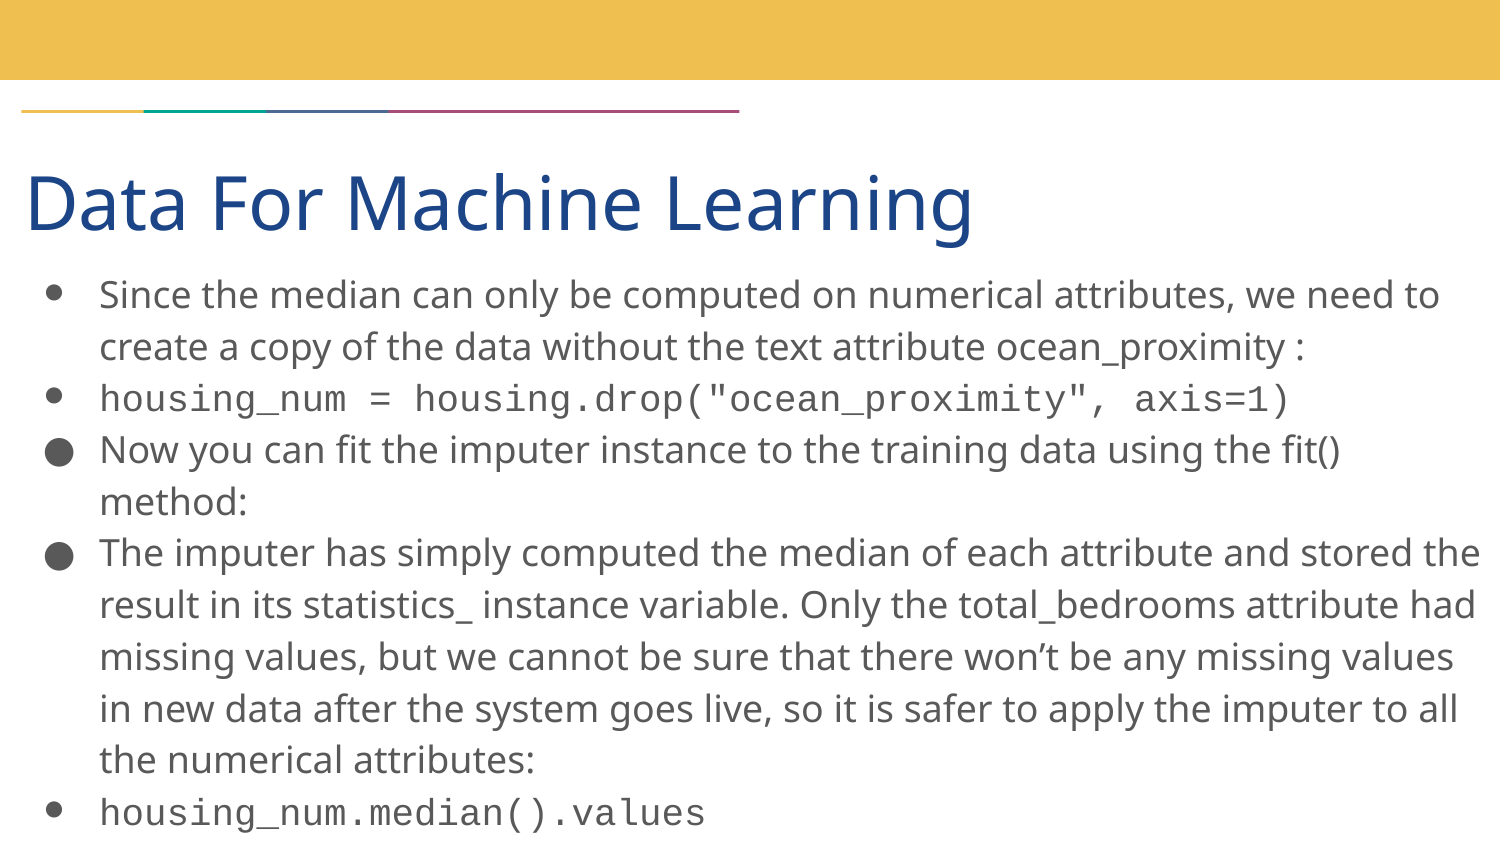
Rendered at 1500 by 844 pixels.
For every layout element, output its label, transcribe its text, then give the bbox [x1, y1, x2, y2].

list Since the median can only be computed on numerical attributes, we need to create a copy of the data without the text attribute ocean_proximity : housing_num = housing.drop("ocean_proximity", axis=1) Now you can fit the imputer instance to the training data using the fit() method: The imputer has simply computed the median of each attribute and stored the result in its statistics_ instance variable. Only the total_bedrooms attribute had missing values, but we cannot be sure that there won’t be any missing values in new data after the system goes live, so it is safer to apply the imputer to all the numerical attributes: housing_num.median().values imputer.fit(housing_num) [9, 248, 1500, 830]
title Data For Machine Learning [9, 140, 1487, 229]
